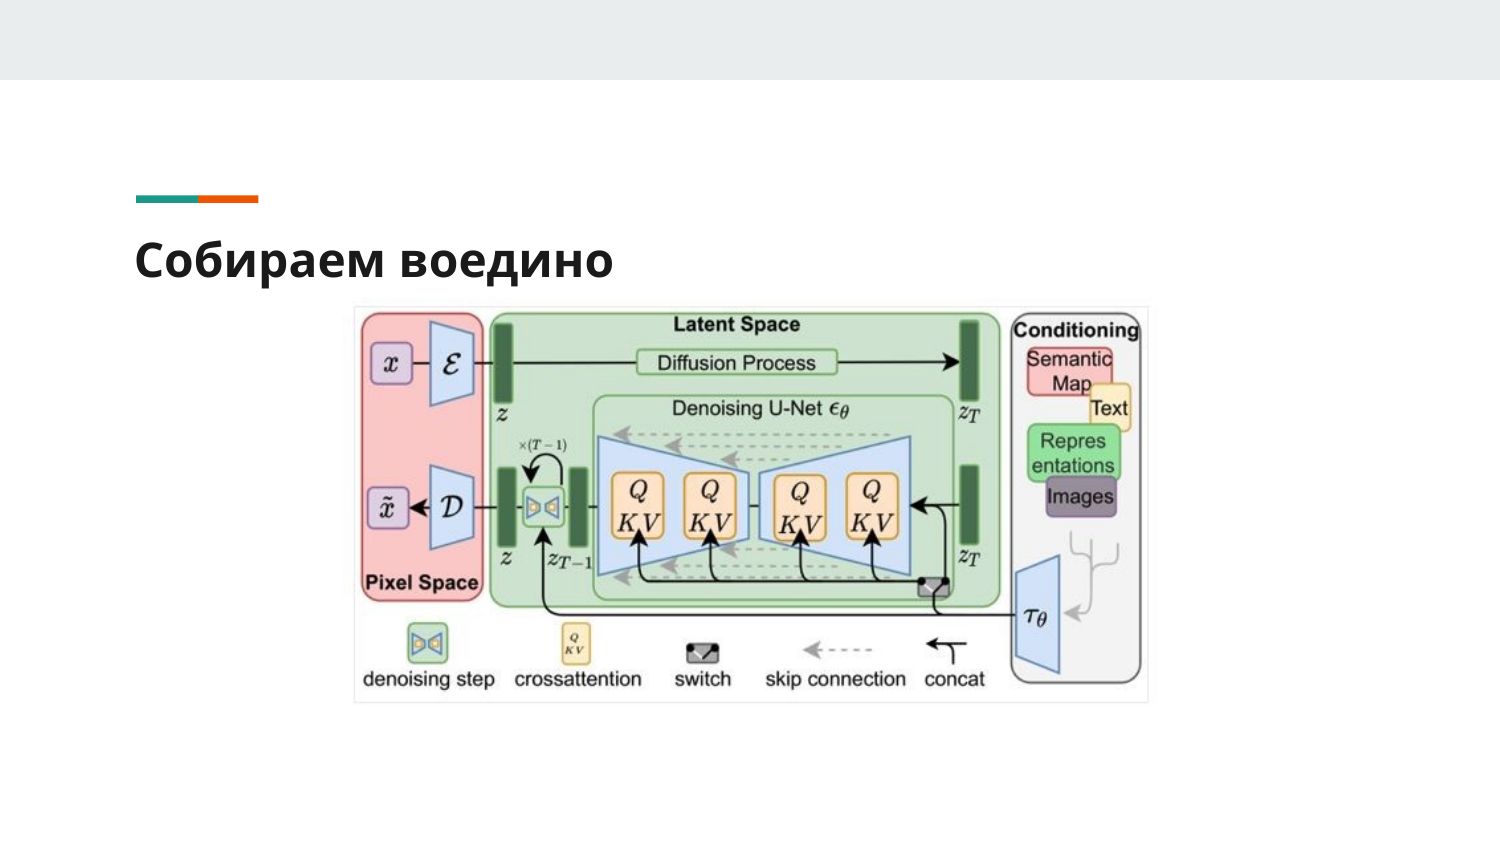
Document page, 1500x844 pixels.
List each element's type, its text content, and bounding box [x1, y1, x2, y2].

picture [341, 297, 1158, 706]
title Собираем воедино [131, 226, 675, 371]
